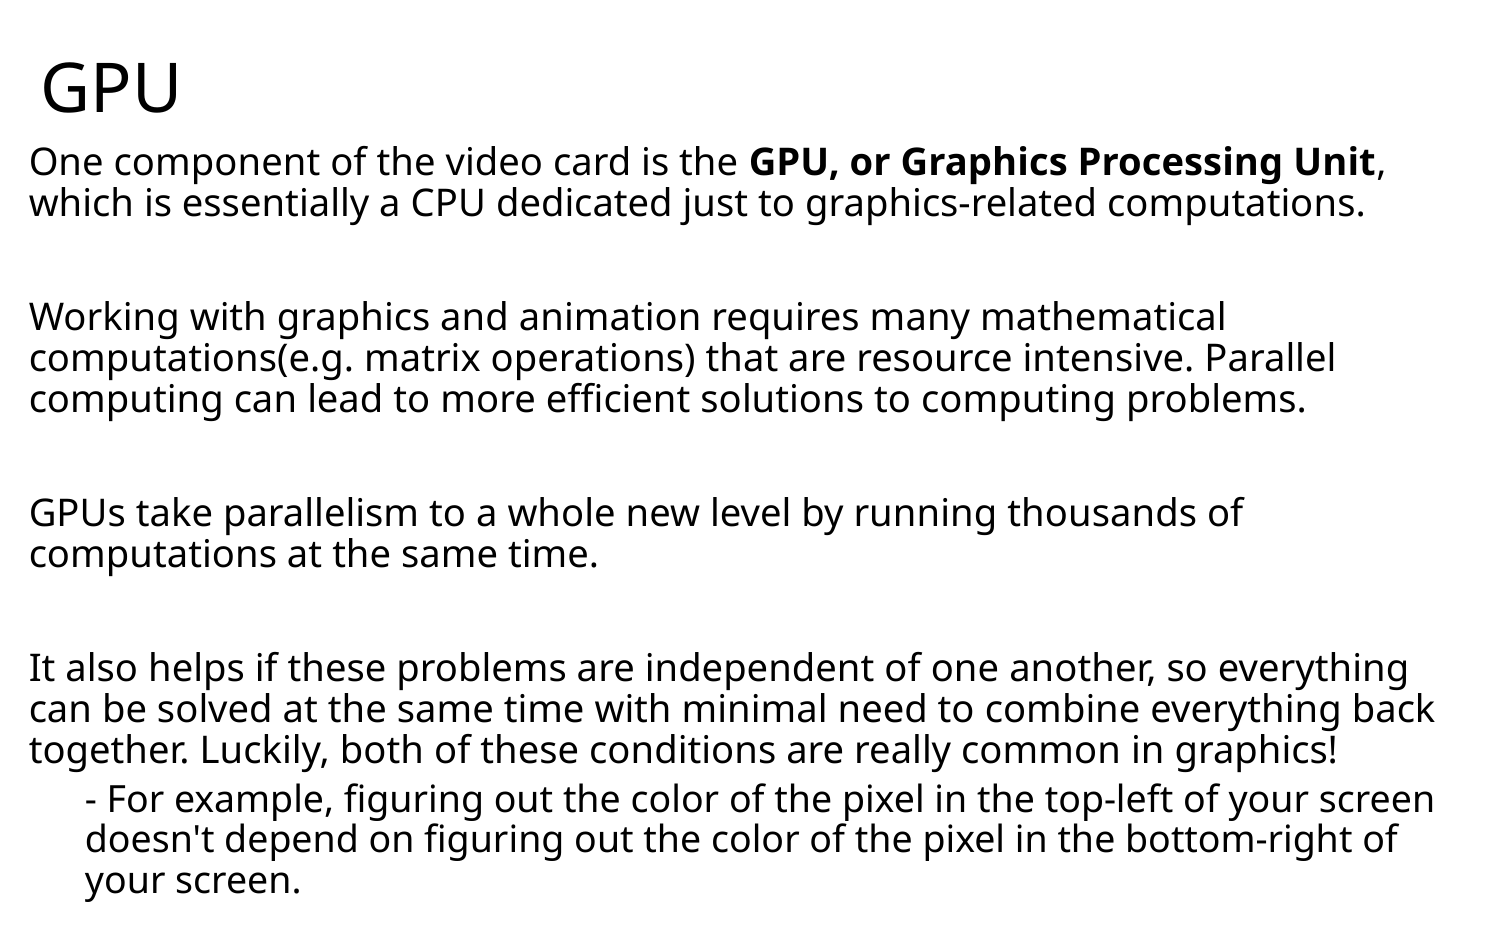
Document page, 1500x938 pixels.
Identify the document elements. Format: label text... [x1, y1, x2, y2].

title GPU [25, 20, 1320, 134]
list One component of the video card is the GPU, or Graphics Processing Unit, which is essentially a CPU dedicated just to graphics-related computations. Working with graphics and animation requires many mathematical computations(e.g. matrix operations) that are resource intensive. Parallel computing can lead to more efficient solutions to computing problems. GPUs take parallelism to a whole new level by running thousands of computations at the same time. It also helps if these problems are independent of one another, so everything can be solved at the same time with minimal need to combine everything back together. Luckily, both of these conditions are really common in graphics! - For example, figuring out the color of the pixel in the top-left of your screen doesn't depend on figuring out the color of the pixel in the bottom-right of your screen. [13, 134, 1462, 917]
